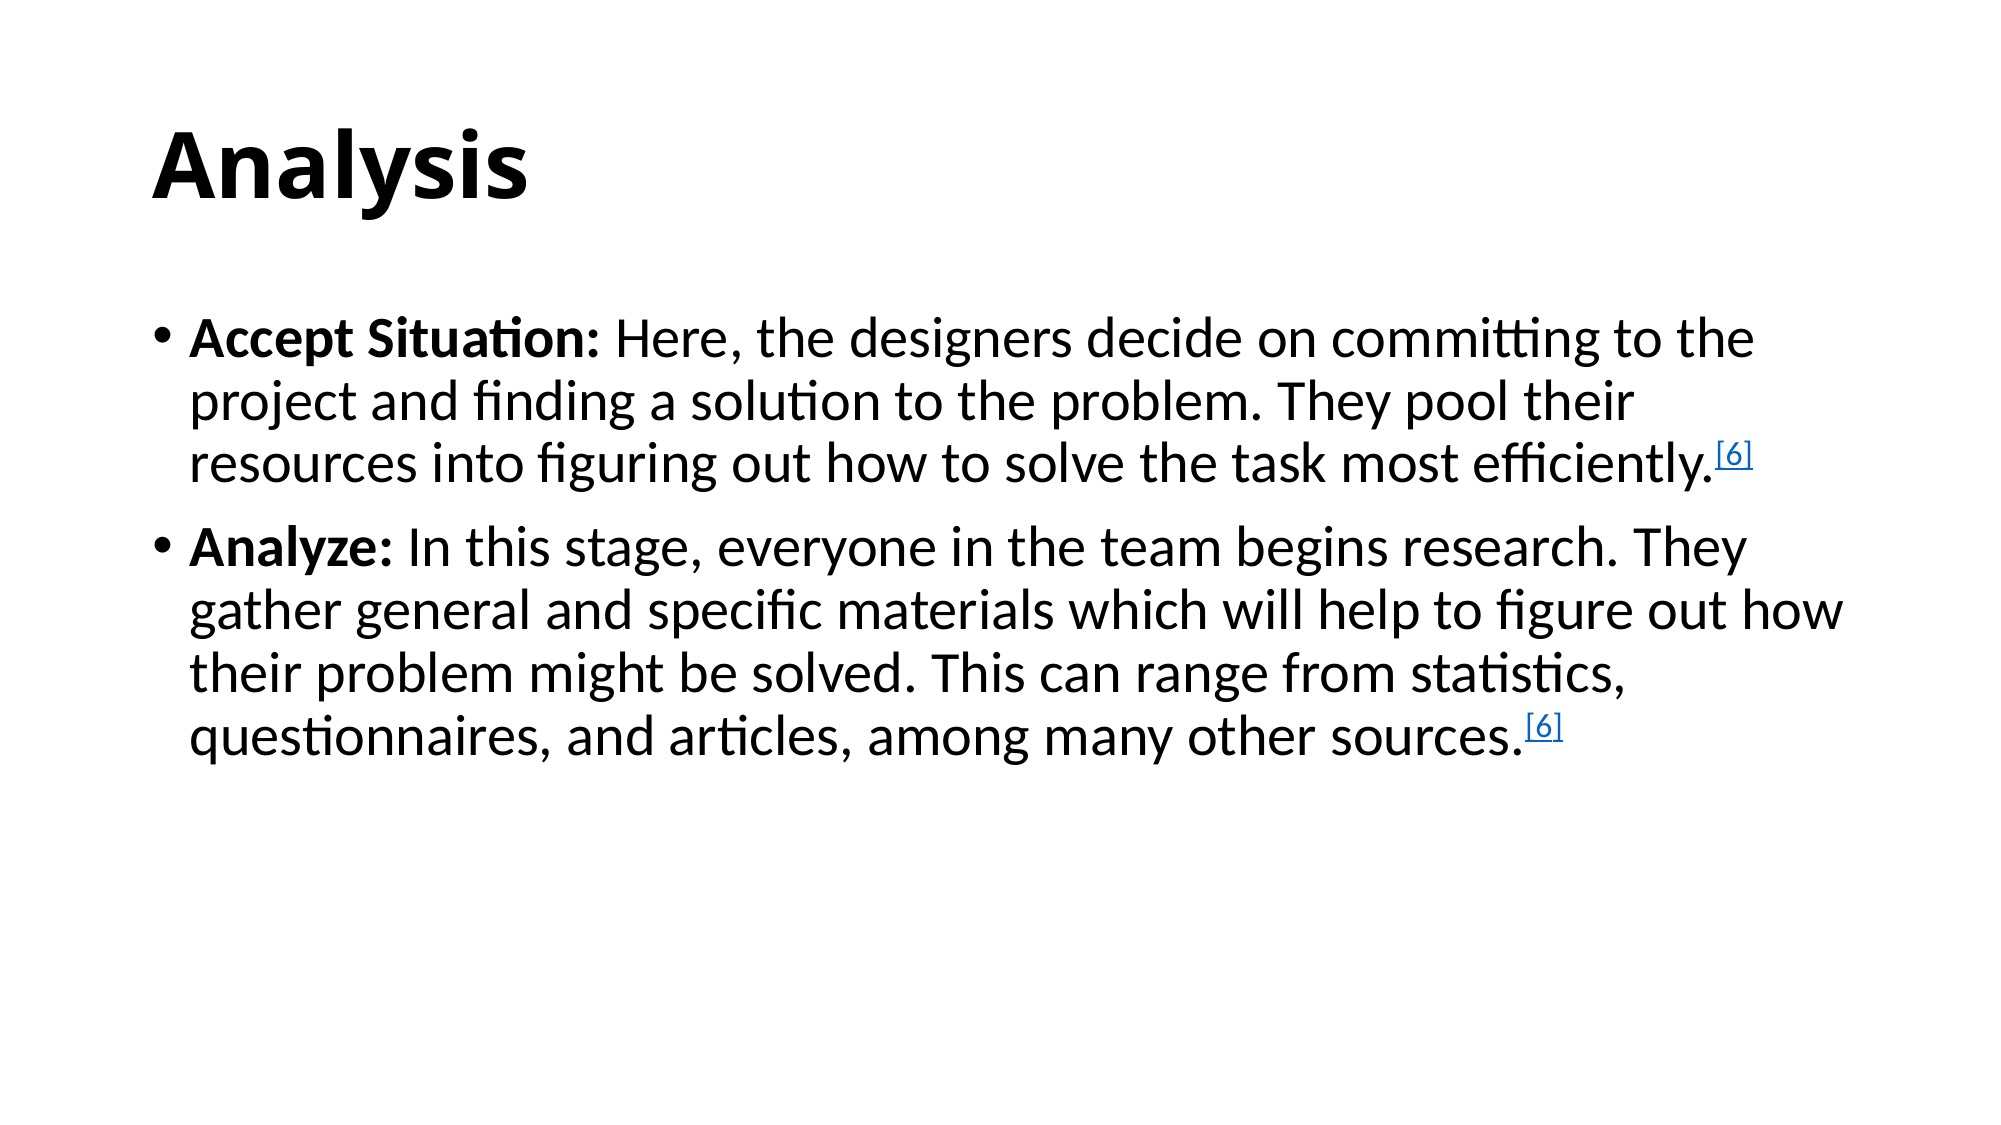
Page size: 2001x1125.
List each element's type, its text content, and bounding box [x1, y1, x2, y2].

title Analysis [137, 59, 1863, 278]
list Accept Situation: Here, the designers decide on committing to the project and finding a solution to the problem. They pool their resources into figuring out how to solve the task most efficiently.[6] Analyze: In this stage, everyone in the team begins research. They gather general and specific materials which will help to figure out how their problem might be solved. This can range from statistics, questionnaires, and articles, among many other sources.[6] [137, 299, 1863, 1014]
